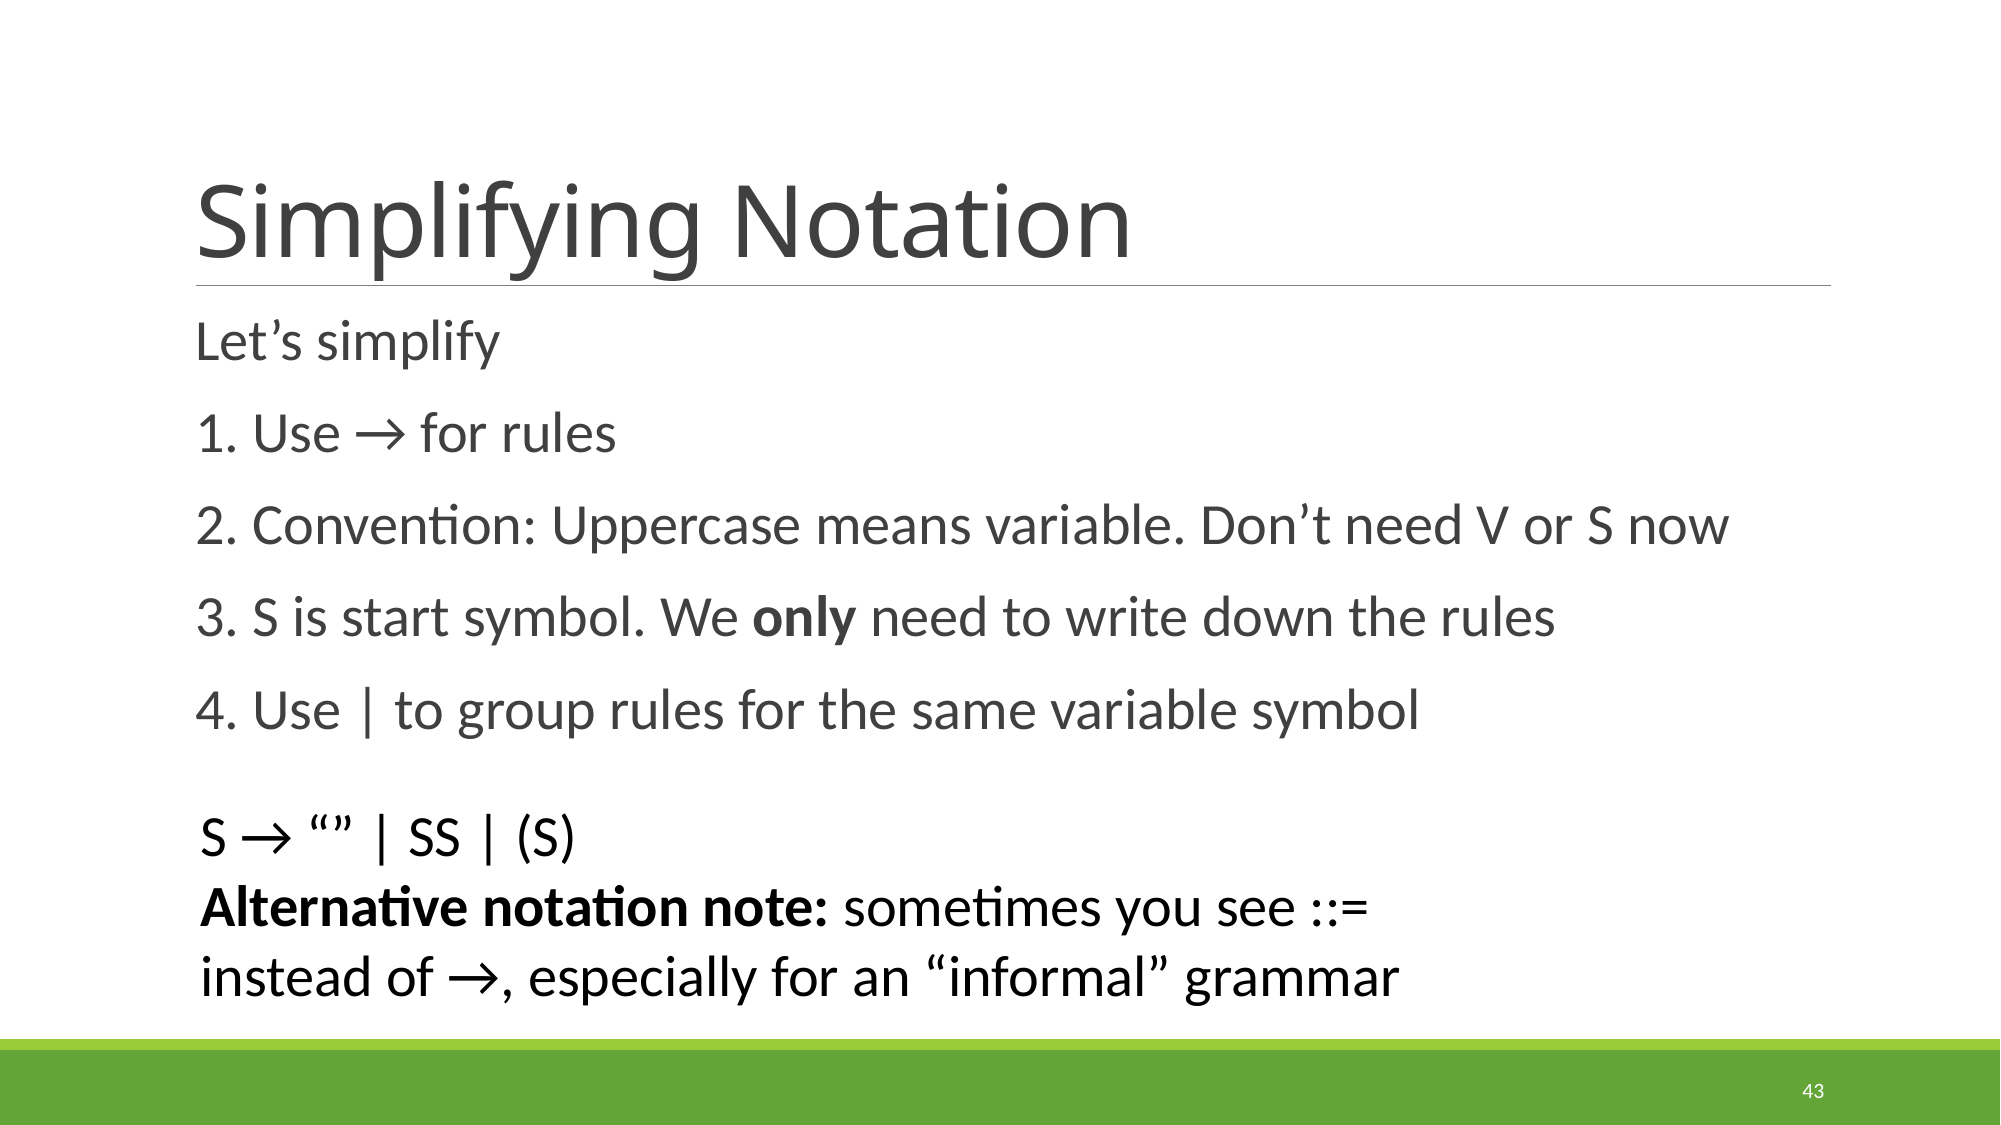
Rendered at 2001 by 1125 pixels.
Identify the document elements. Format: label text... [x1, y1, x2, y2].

title Simplifying Notation [180, 47, 1830, 285]
text_box S → “” | SS | (S) Alternative notation note: sometimes you see ::= instead of →, especially for an “informal” grammar [110, 580, 1486, 1015]
list Let’s simplify 1. Use → for rules 2. Convention: Uppercase means variable. Don’t need V or S now 3. S is start symbol. We only need to write down the rules 4. Use | to group rules for the same variable symbol [180, 302, 1830, 963]
slide_number 43 [1624, 1059, 1840, 1120]
